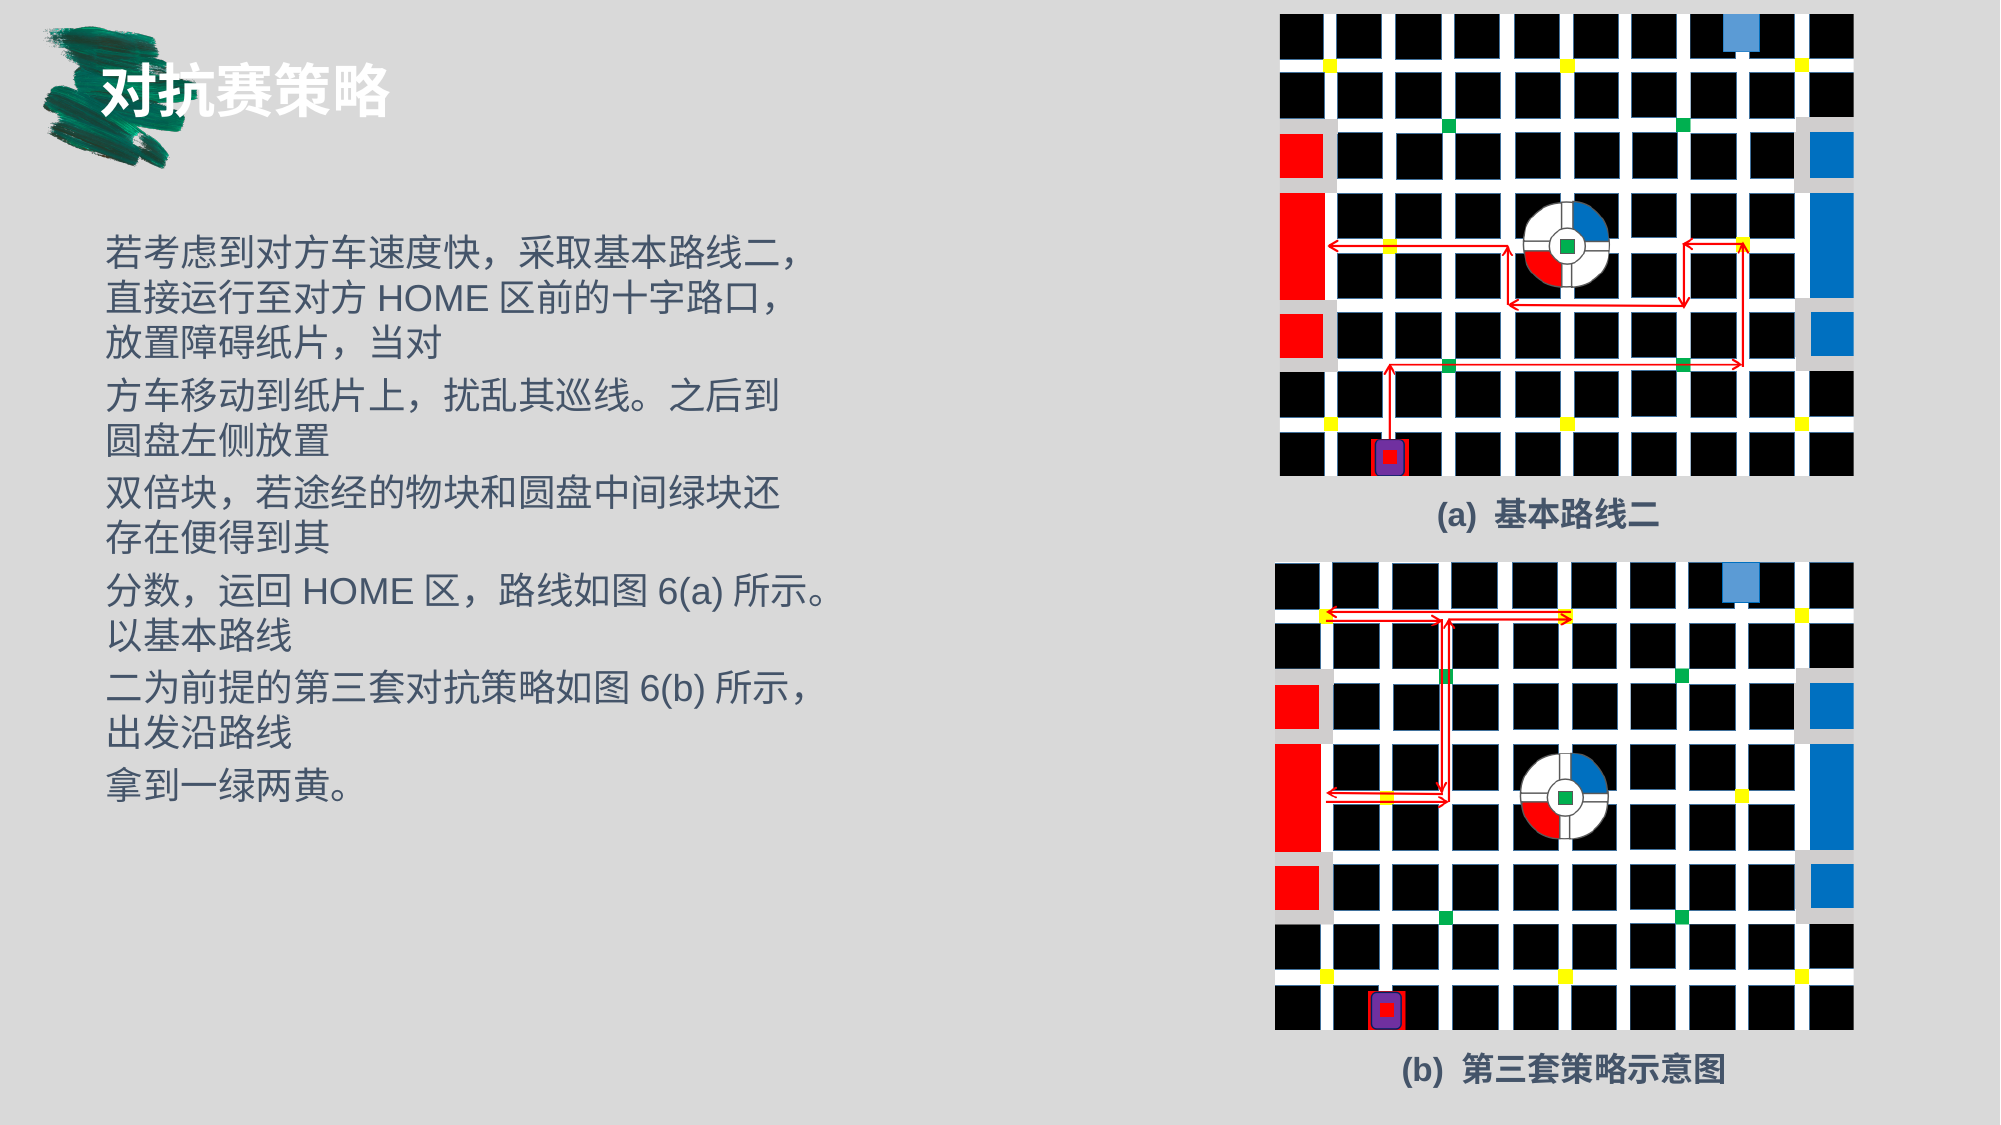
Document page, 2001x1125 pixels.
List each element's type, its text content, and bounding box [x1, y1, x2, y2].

text_box (b) 第三套策略示意图 [1372, 1047, 1757, 1088]
picture [42, 26, 199, 169]
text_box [105, 229, 1821, 820]
picture [1275, 562, 1854, 1030]
text_box 对抗赛策略 [199, 46, 797, 132]
picture [1279, 14, 1854, 476]
